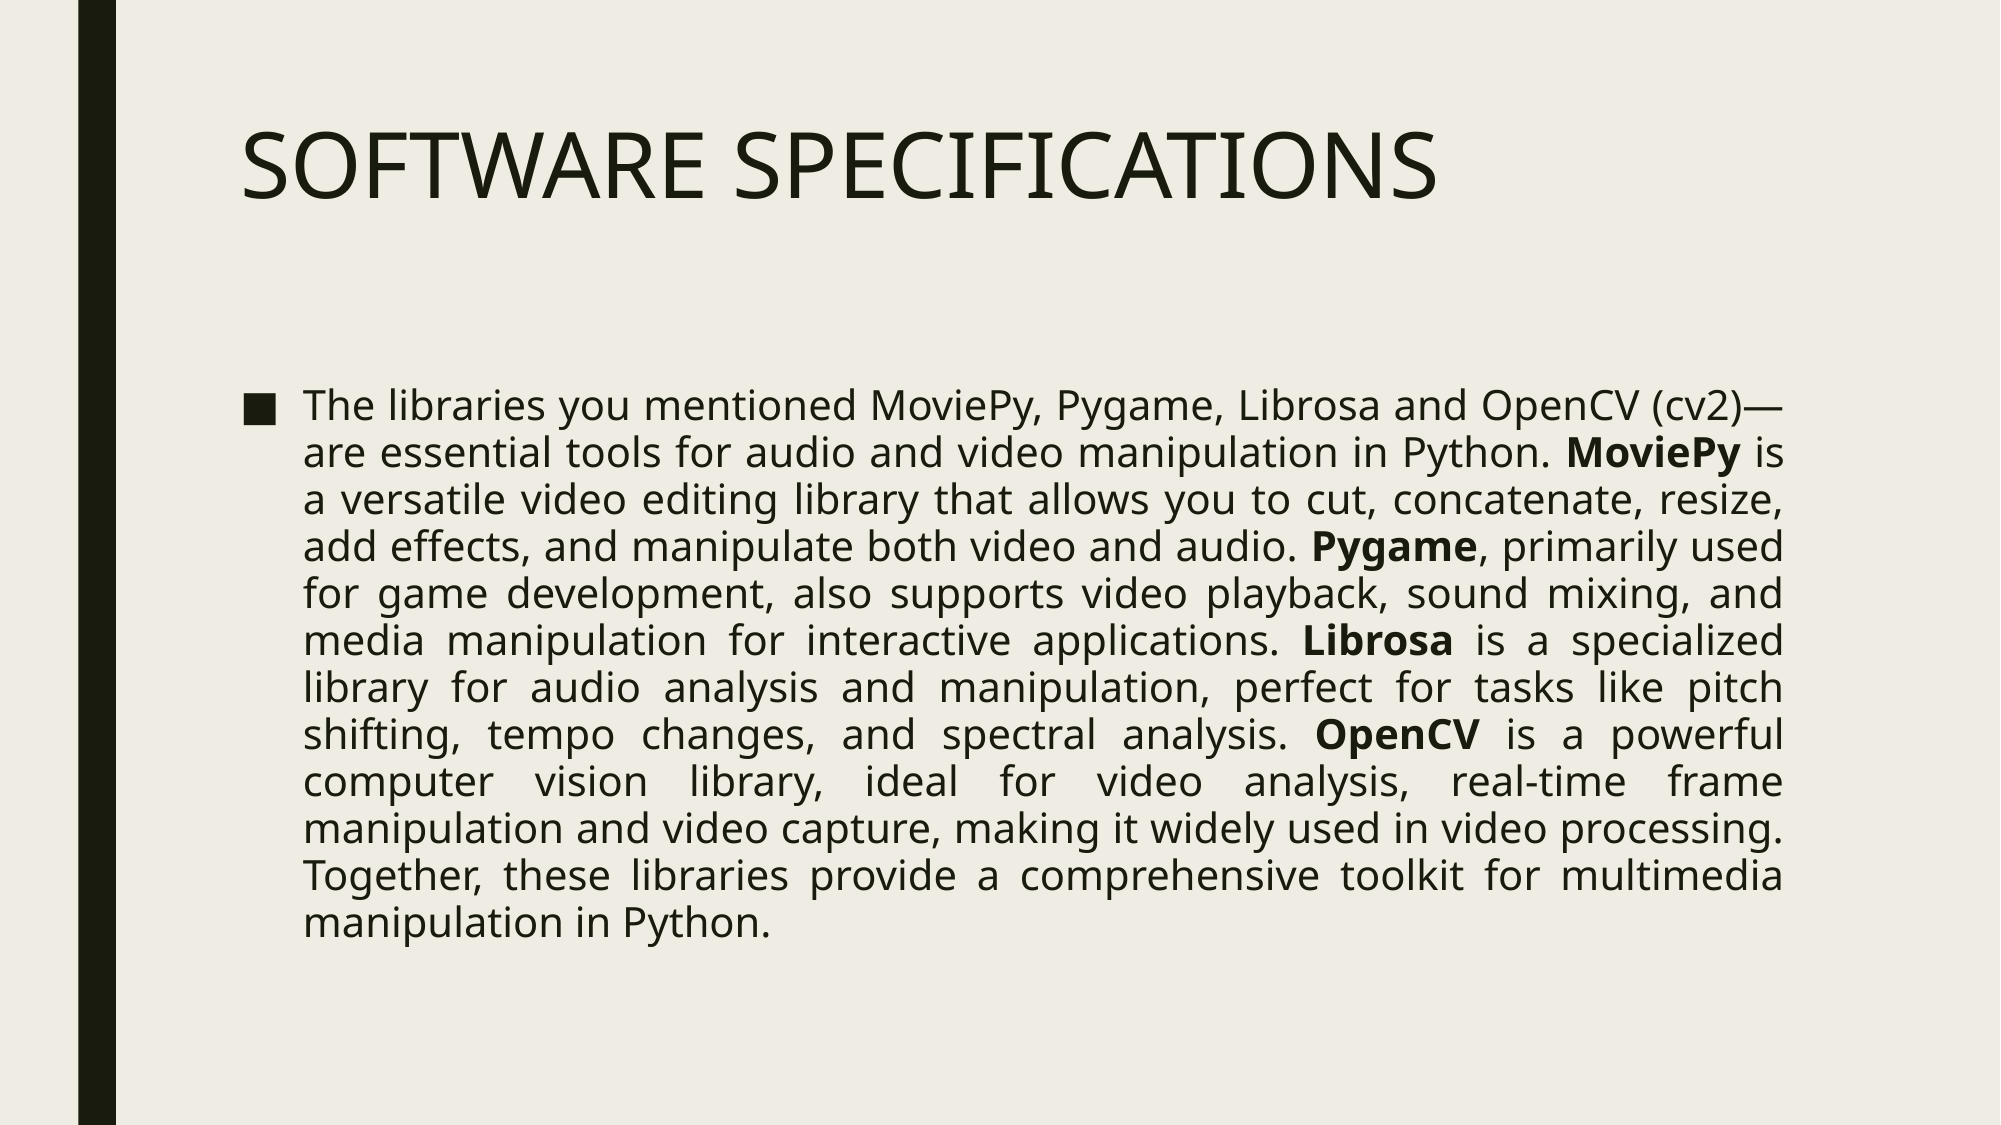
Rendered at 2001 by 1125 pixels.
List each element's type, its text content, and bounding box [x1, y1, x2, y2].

list The libraries you mentioned MoviePy, Pygame, Librosa and OpenCV (cv2)—are essential tools for audio and video manipulation in Python. MoviePy is a versatile video editing library that allows you to cut, concatenate, resize, add effects, and manipulate both video and audio. Pygame, primarily used for game development, also supports video playback, sound mixing, and media manipulation for interactive applications. Librosa is a specialized library for audio analysis and manipulation, perfect for tasks like pitch shifting, tempo changes, and spectral analysis. OpenCV is a powerful computer vision library, ideal for video analysis, real-time frame manipulation and video capture, making it widely used in video processing. Together, these libraries provide a comprehensive toolkit for multimedia manipulation in Python. [225, 375, 1800, 963]
title SOFTWARE SPECIFICATIONS [225, 112, 1800, 357]
